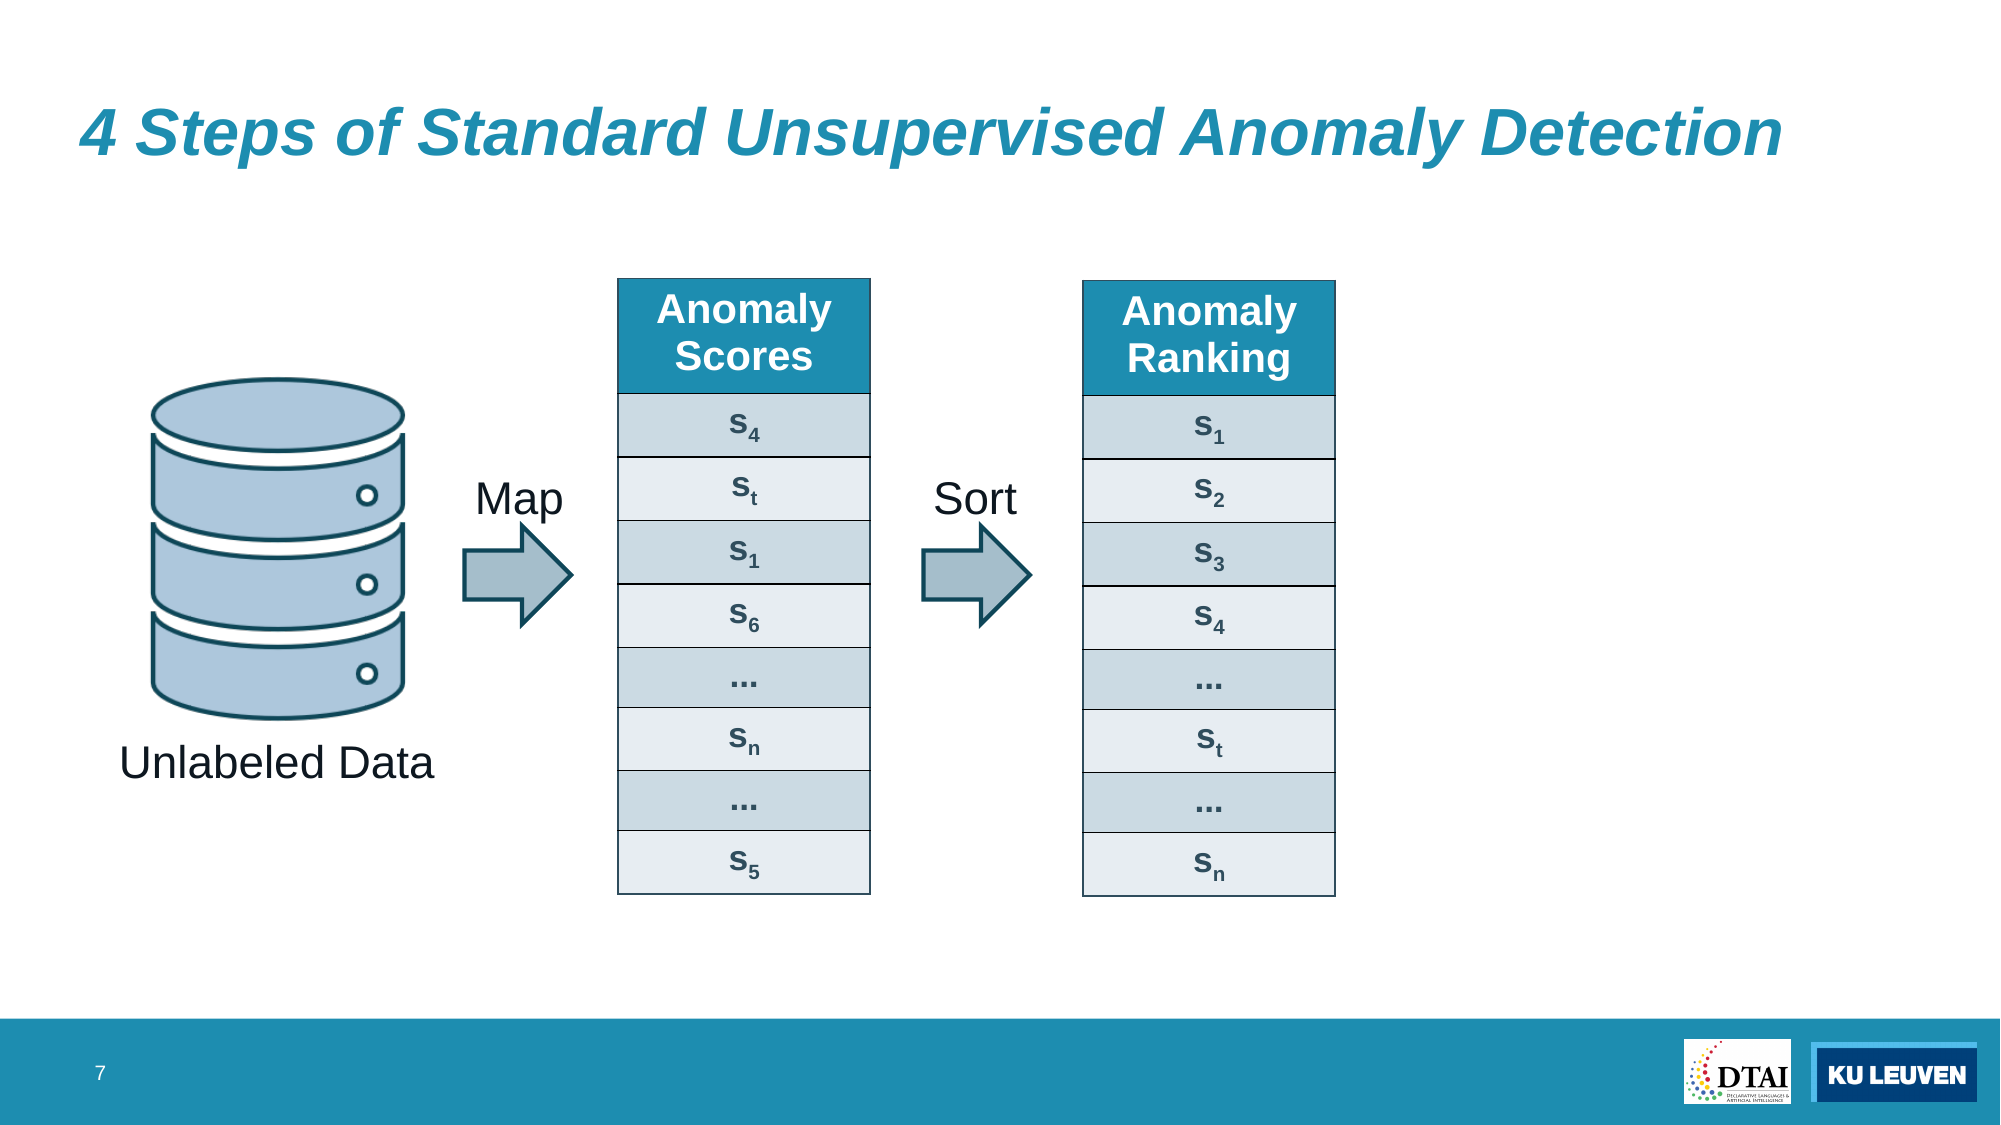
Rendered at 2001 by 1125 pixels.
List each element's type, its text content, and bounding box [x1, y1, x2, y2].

table_header Anomaly Ranking [1084, 281, 1334, 395]
table_cell s3 [1084, 523, 1334, 585]
table_cell s1 [619, 521, 869, 583]
table_cell s4 [1084, 587, 1334, 649]
table_cell s6 [619, 585, 869, 647]
table_cell s2 [1084, 460, 1334, 522]
table_cell ... [1084, 773, 1334, 832]
picture [64, 334, 493, 763]
text_box Unlabeled Data [103, 771, 453, 795]
text_box Map [498, 461, 582, 532]
table_cell s5 [619, 831, 869, 893]
table_cell st [619, 458, 869, 520]
title 4 Steps of Standard Unsupervised Anomaly Detection [80, 33, 1976, 223]
picture [1811, 1042, 1977, 1102]
table_cell s1 [1084, 396, 1334, 458]
table_cell ... [1084, 650, 1334, 709]
table_cell ... [619, 648, 869, 707]
table_cell st [1084, 710, 1334, 772]
text_box [498, 532, 572, 625]
table_cell s4 [619, 394, 869, 456]
table_cell ... [619, 771, 869, 830]
text_box [923, 532, 1030, 625]
table_cell sn [619, 708, 869, 770]
picture [1683, 1039, 1791, 1104]
table_header Anomaly Scores [619, 279, 869, 393]
table_cell sn [1084, 833, 1334, 895]
slide_number ‹#› [94, 1018, 201, 1125]
text_box Sort [918, 461, 1036, 532]
